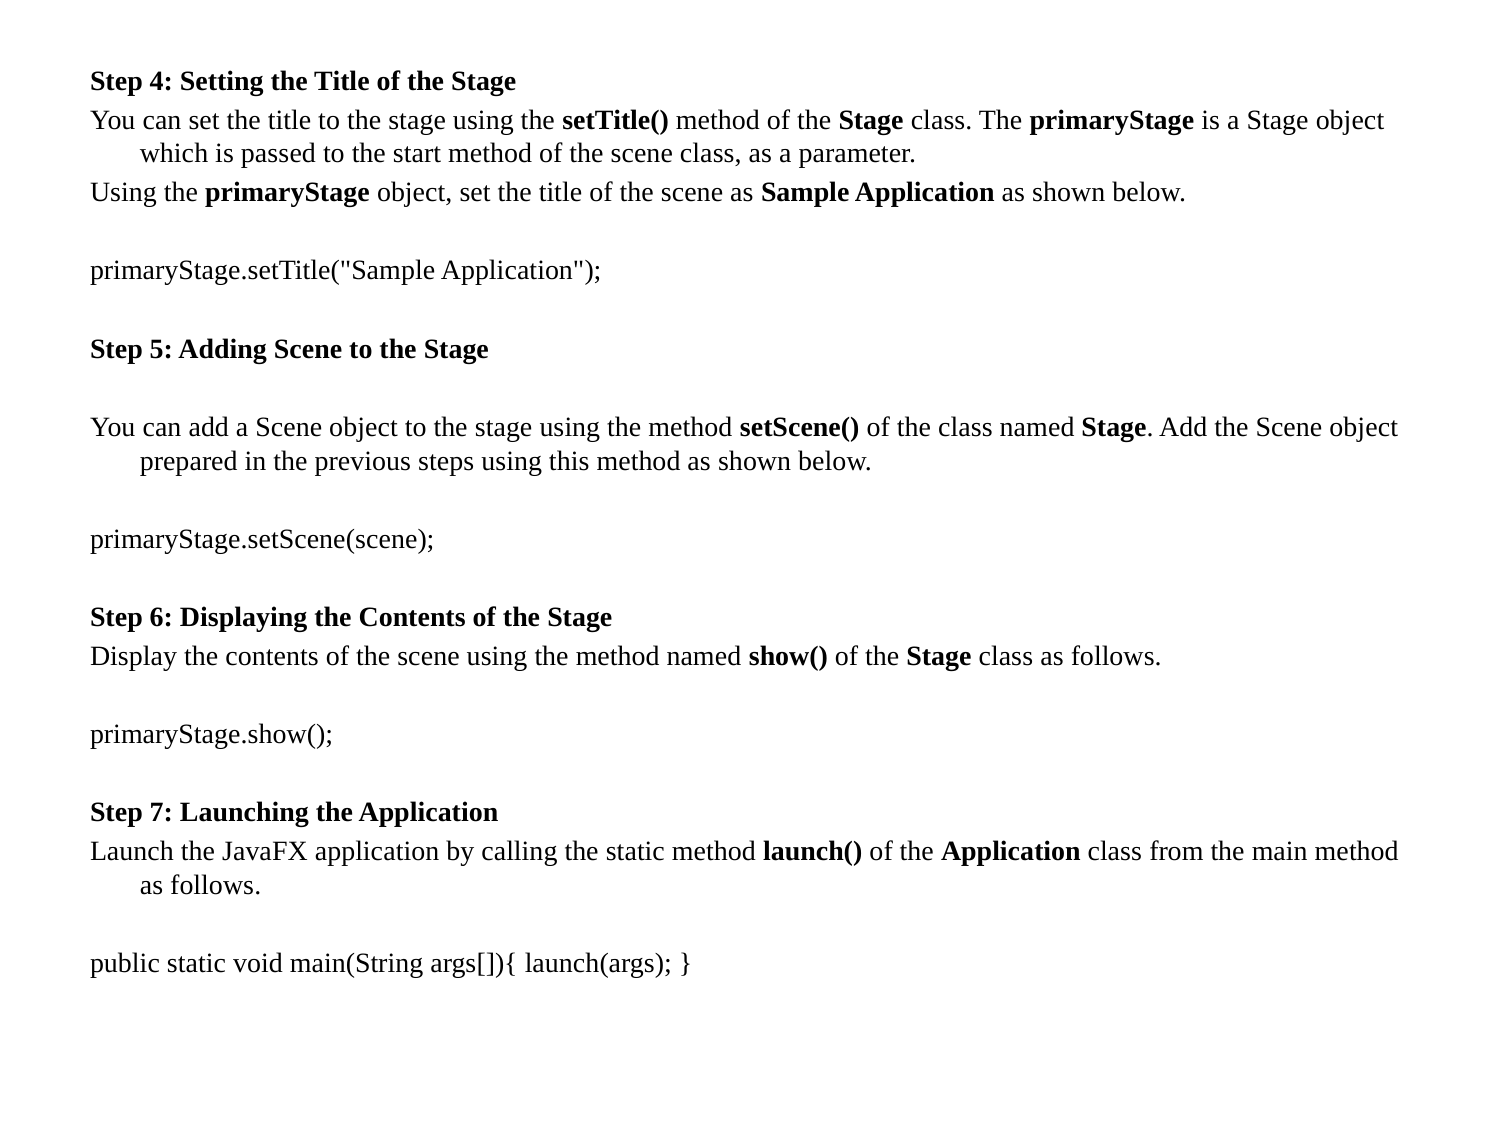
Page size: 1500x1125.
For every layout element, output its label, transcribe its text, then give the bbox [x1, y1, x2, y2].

list Step 4: Setting the Title of the Stage You can set the title to the stage using the setTitle() method of the Stage class. The primaryStage is a Stage object which is passed to the start method of the scene class, as a parameter. Using the primaryStage object, set the title of the scene as Sample Application as shown below. primaryStage.setTitle("Sample Application"); Step 5: Adding Scene to the Stage You can add a Scene object to the stage using the method setScene() of the class named Stage. Add the Scene object prepared in the previous steps using this method as shown below. primaryStage.setScene(scene); Step 6: Displaying the Contents of the Stage Display the contents of the scene using the method named show() of the Stage class as follows. primaryStage.show(); Step 7: Launching the Application Launch the JavaFX application by calling the static method launch() of the Application class from the main method as follows. public static void main(String args[]){ launch(args); } [75, 54, 1425, 1005]
